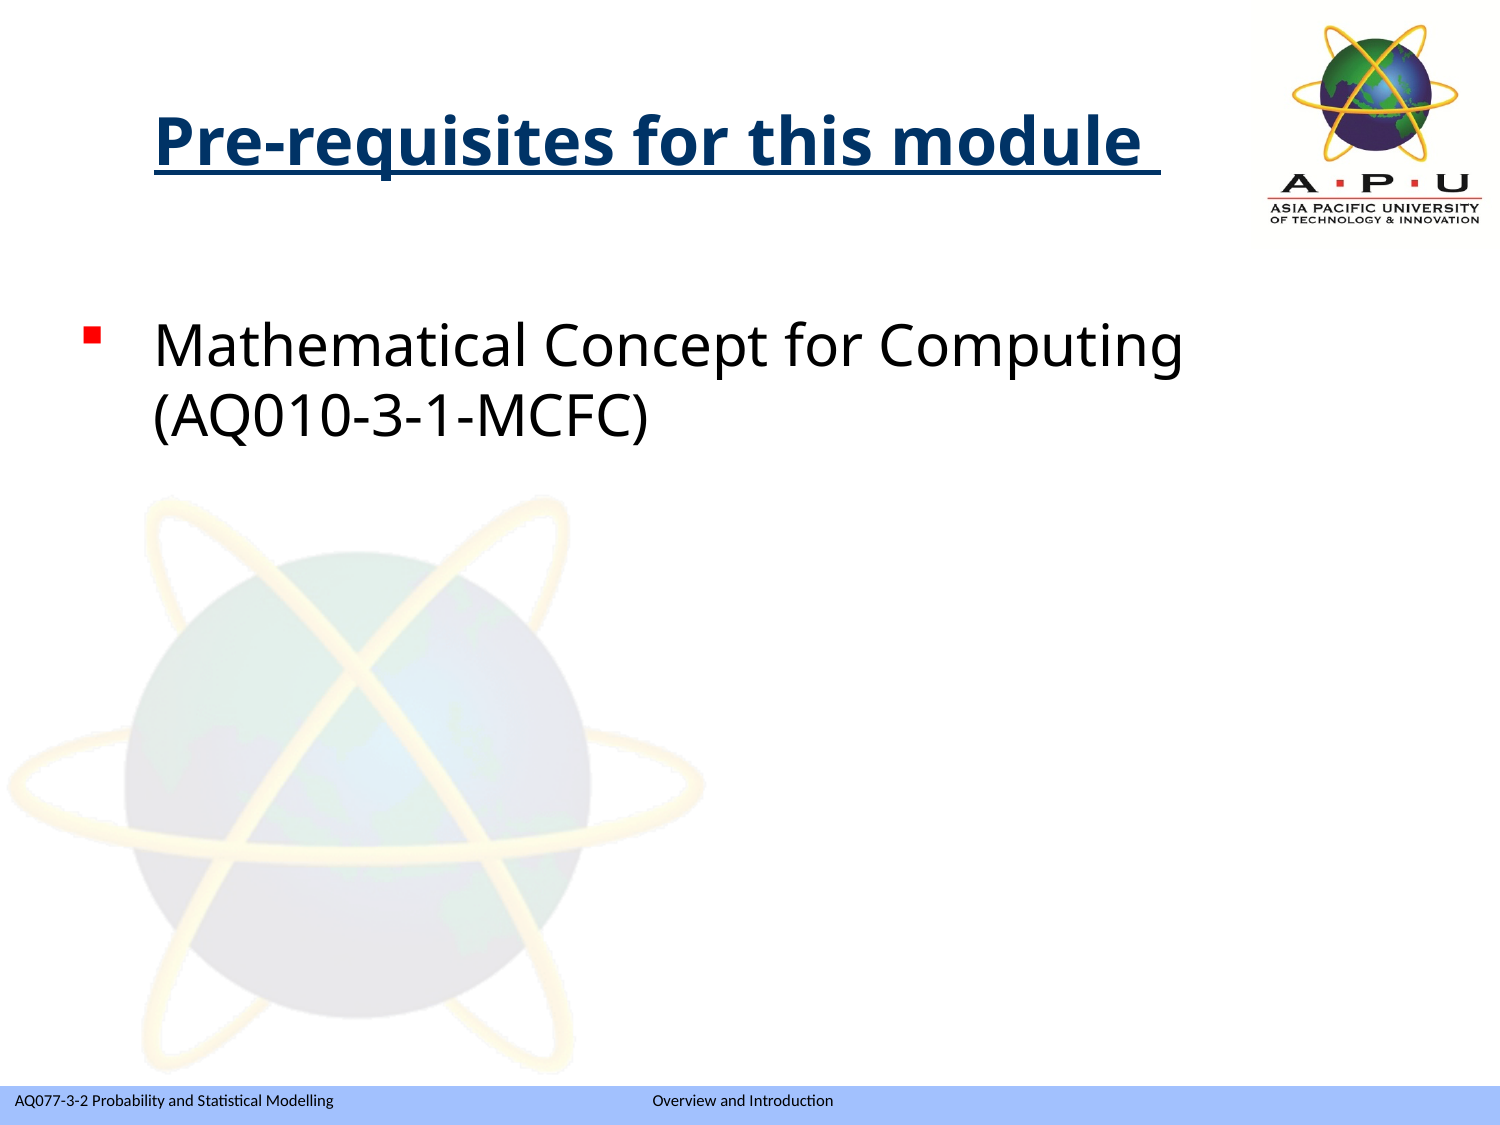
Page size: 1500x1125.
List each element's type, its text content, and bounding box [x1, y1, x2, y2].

picture [1251, 0, 1500, 249]
text_box Pre-requisites for this module [138, 91, 1176, 187]
text_box Mathematical Concept for Computing (AQ010-3-1-MCFC) [63, 300, 1396, 456]
